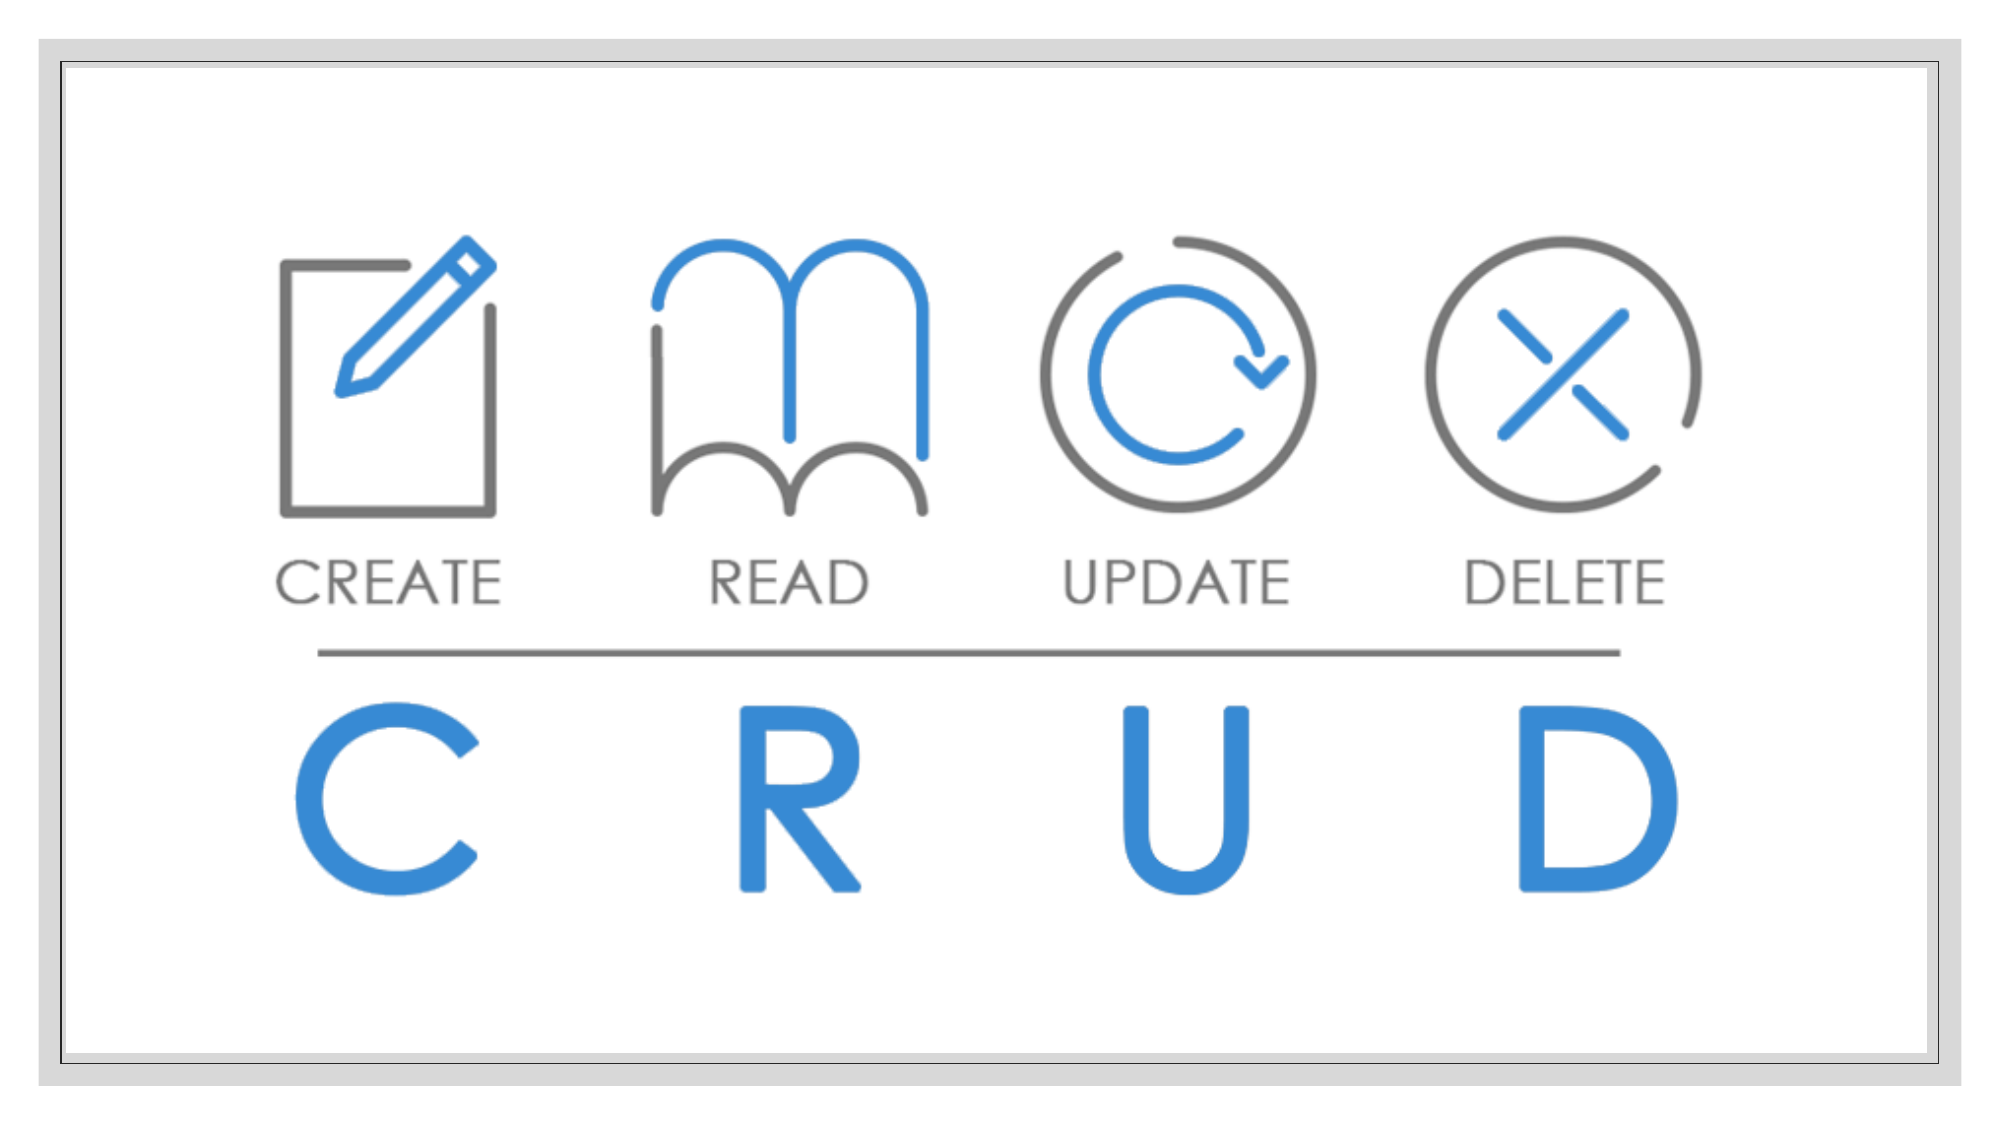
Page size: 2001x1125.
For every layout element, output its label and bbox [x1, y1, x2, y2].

picture [66, 68, 1927, 1053]
